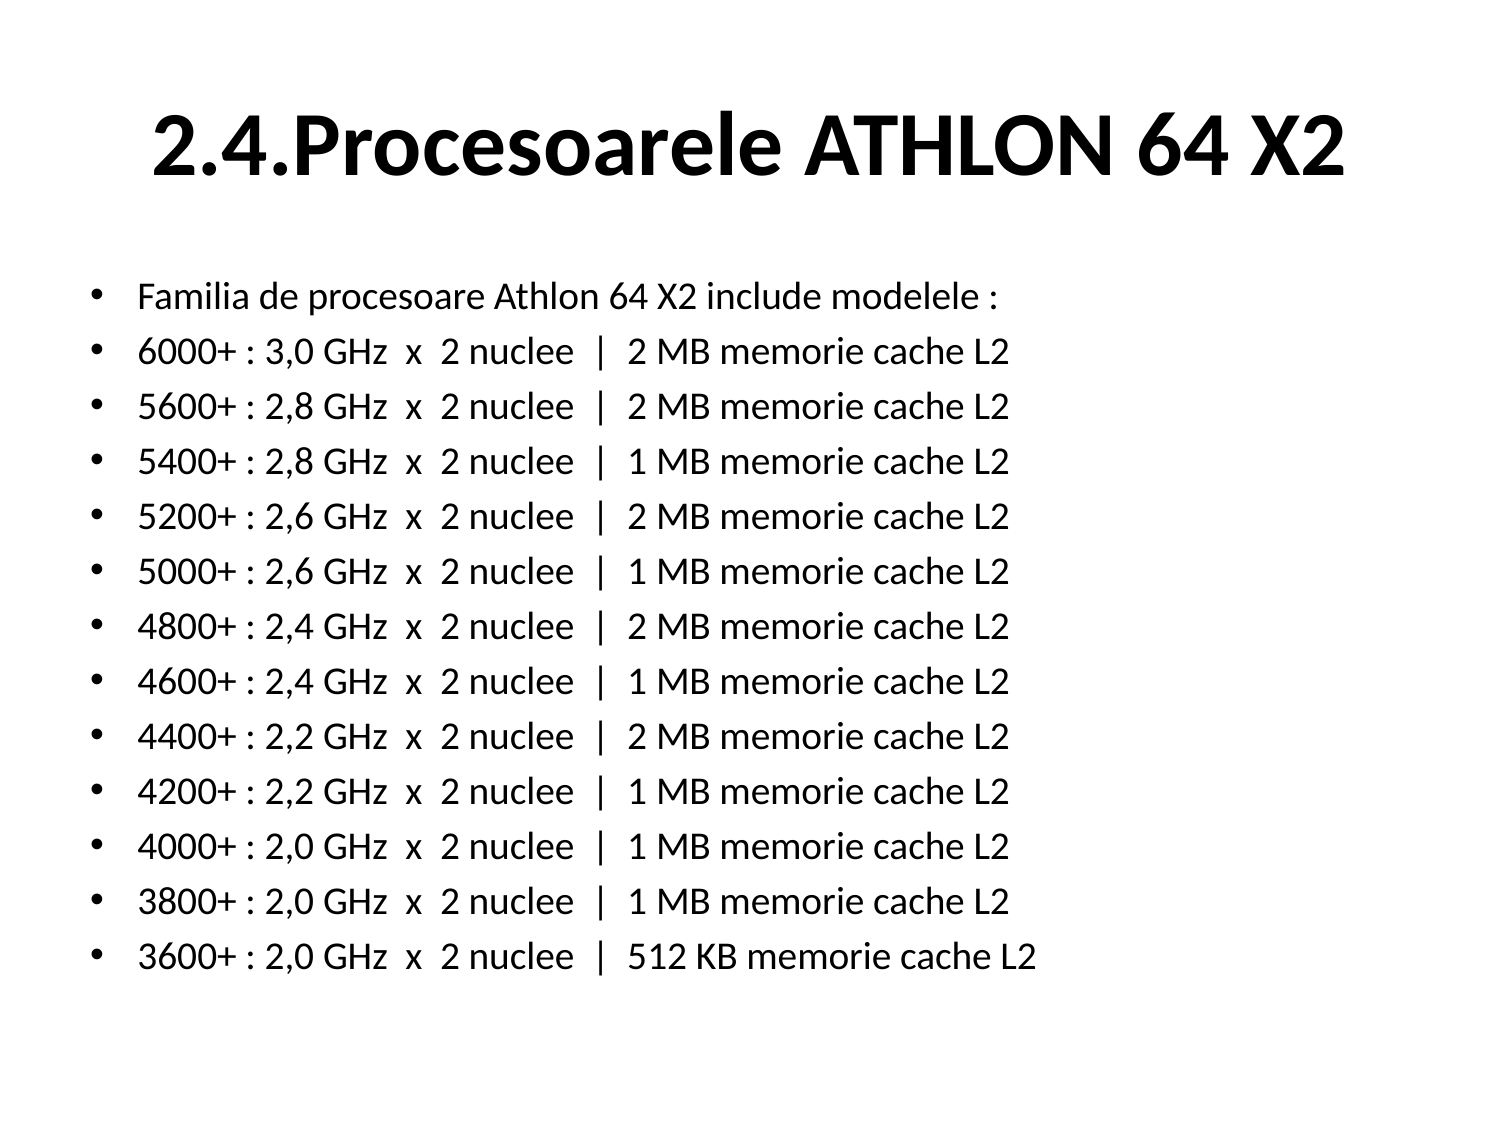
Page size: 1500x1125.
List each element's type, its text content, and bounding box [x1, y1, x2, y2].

title 2.4.Procesoarele ATHLON 64 X2 [75, 45, 1425, 233]
list Familia de procesoare Athlon 64 X2 include modelele : 6000+ : 3,0 GHz x 2 nuclee | 2 MB memorie cache L2 5600+ : 2,8 GHz x 2 nuclee | 2 MB memorie cache L2 5400+ : 2,8 GHz x 2 nuclee | 1 MB memorie cache L2 5200+ : 2,6 GHz x 2 nuclee | 2 MB memorie cache L2 5000+ : 2,6 GHz x 2 nuclee | 1 MB memorie cache L2 4800+ : 2,4 GHz x 2 nuclee | 2 MB memorie cache L2 4600+ : 2,4 GHz x 2 nuclee | 1 MB memorie cache L2 4400+ : 2,2 GHz x 2 nuclee | 2 MB memorie cache L2 4200+ : 2,2 GHz x 2 nuclee | 1 MB memorie cache L2 4000+ : 2,0 GHz x 2 nuclee | 1 MB memorie cache L2 3800+ : 2,0 GHz x 2 nuclee | 1 MB memorie cache L2 3600+ : 2,0 GHz x 2 nuclee | 512 KB memorie cache L2 [75, 262, 1425, 1005]
